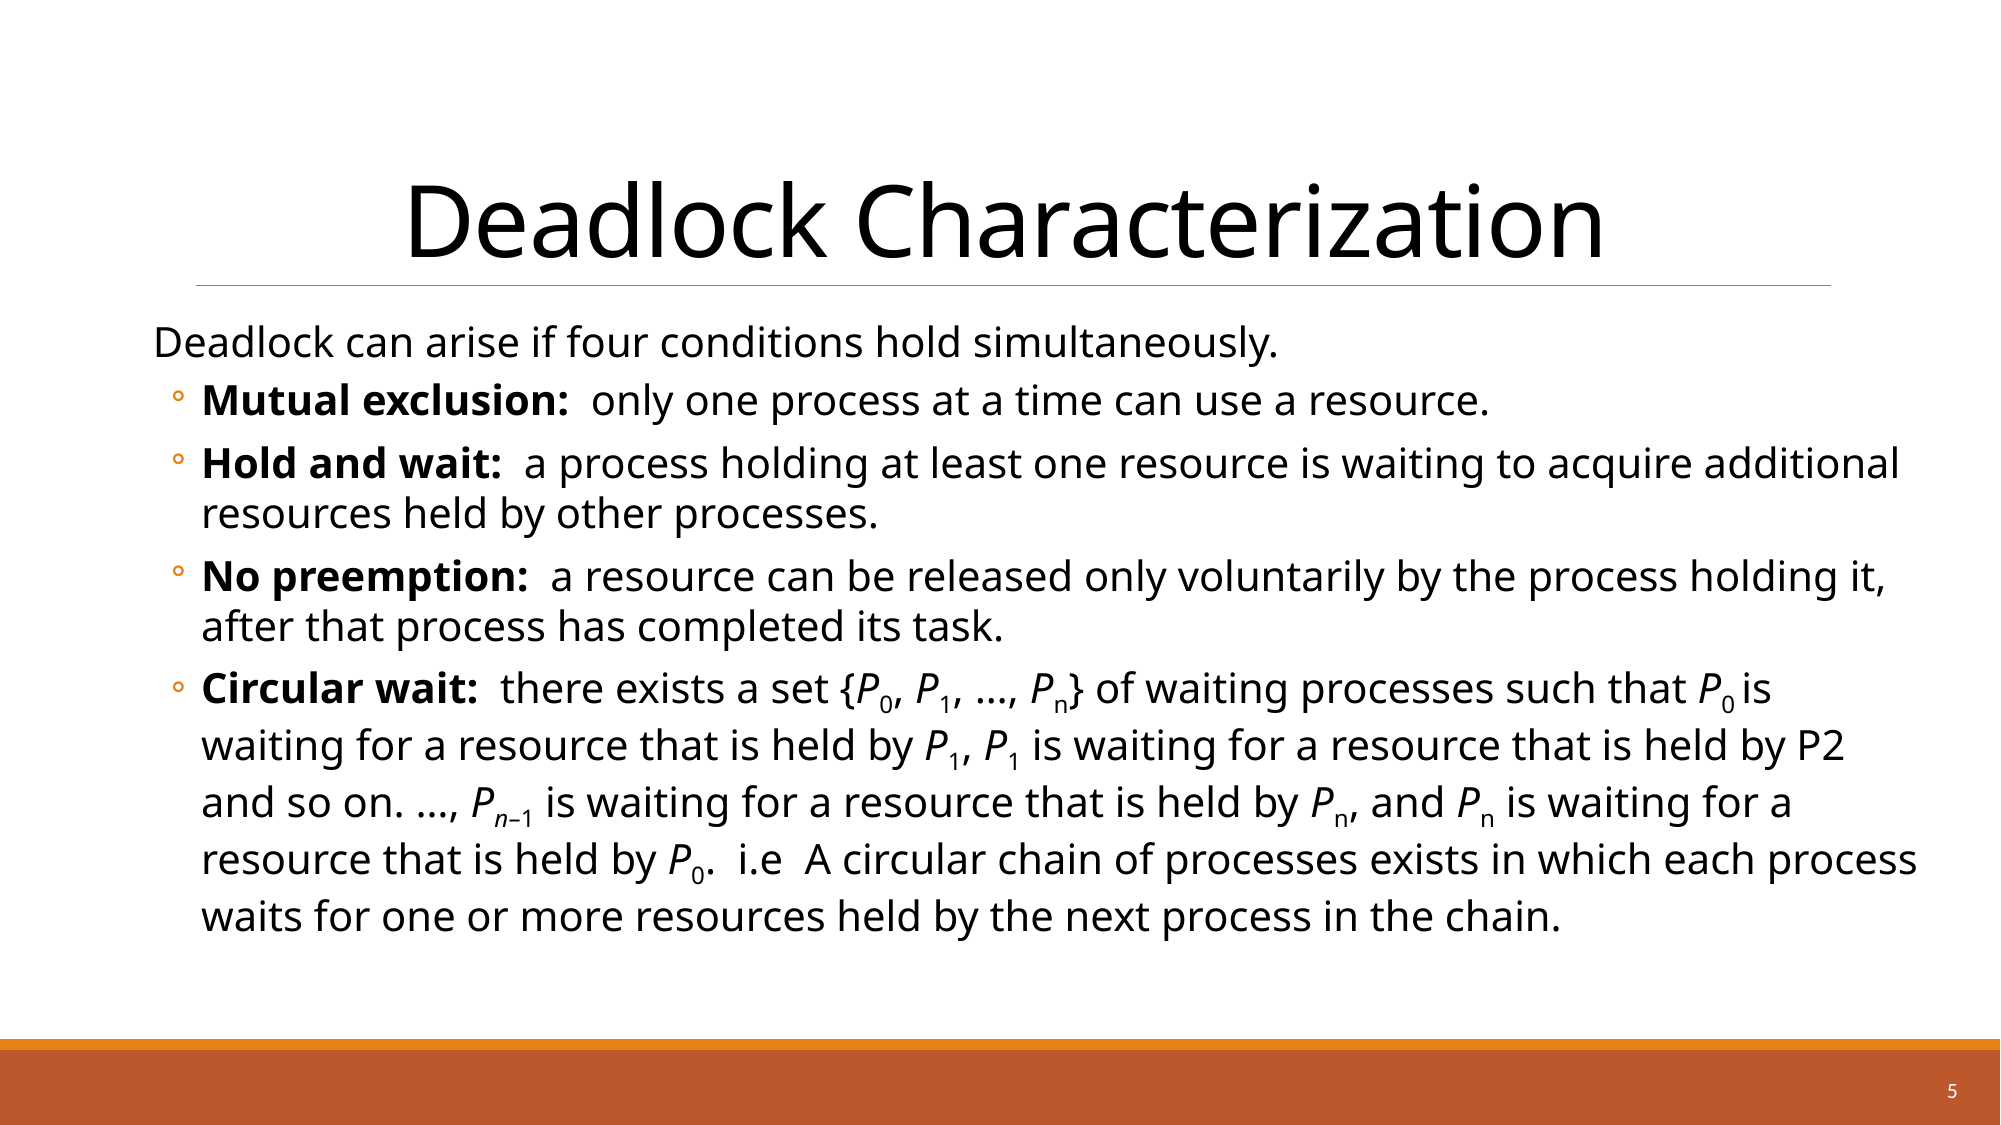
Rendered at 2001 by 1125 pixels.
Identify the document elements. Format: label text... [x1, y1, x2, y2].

list Deadlock can arise if four conditions hold simultaneously. Mutual exclusion: only one process at a time can use a resource. Hold and wait: a process holding at least one resource is waiting to acquire additional resources held by other processes. No preemption: a resource can be released only voluntarily by the process holding it, after that process has completed its task. Circular wait: there exists a set {P0, P1, …, Pn} of waiting processes such that P0 is waiting for a resource that is held by P1, P1 is waiting for a resource that is held by P2 and so on. …, Pn–1 is waiting for a resource that is held by Pn, and Pn is waiting for a resource that is held by P0. i.e A circular chain of processes exists in which each process waits for one or more resources held by the next process in the chain. [137, 308, 1926, 1078]
slide_number 5 [1757, 1059, 1973, 1120]
title Deadlock Characterization [180, 47, 1830, 285]
